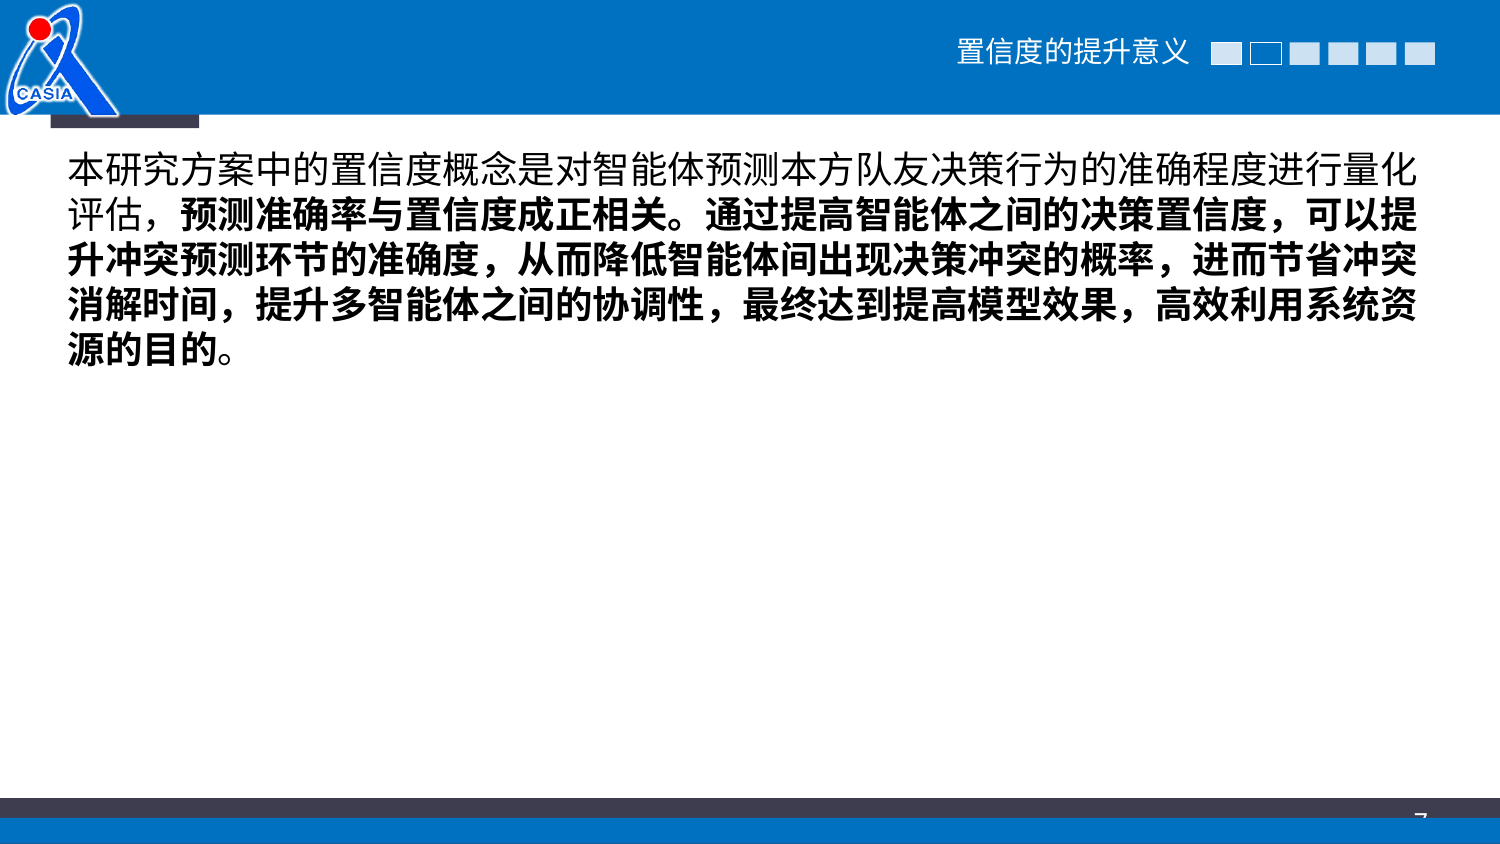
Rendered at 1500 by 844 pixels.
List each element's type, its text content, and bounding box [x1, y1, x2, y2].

text_box [1326, 40, 1360, 67]
text_box 置信度的提升意义 [941, 25, 1206, 76]
text_box [1209, 40, 1243, 67]
text_box [1403, 40, 1437, 67]
picture [1, 1, 121, 121]
text_box [1364, 40, 1398, 67]
text_box [1288, 40, 1322, 67]
text_box 本研究方案中的置信度概念是对智能体预测本方队友决策行为的准确程度进行量化评估，预测准确率与置信度成正相关。通过提高智能体之间的决策置信度，可以提升冲突预测环节的准确度，从而降低智能体间出现决策冲突的概率，进而节省冲突消解时间，提升多智能体之间的协调性，最终达到提高模型效果，高效利用系统资源的目的。 [53, 138, 1447, 379]
text_box [1249, 40, 1283, 67]
